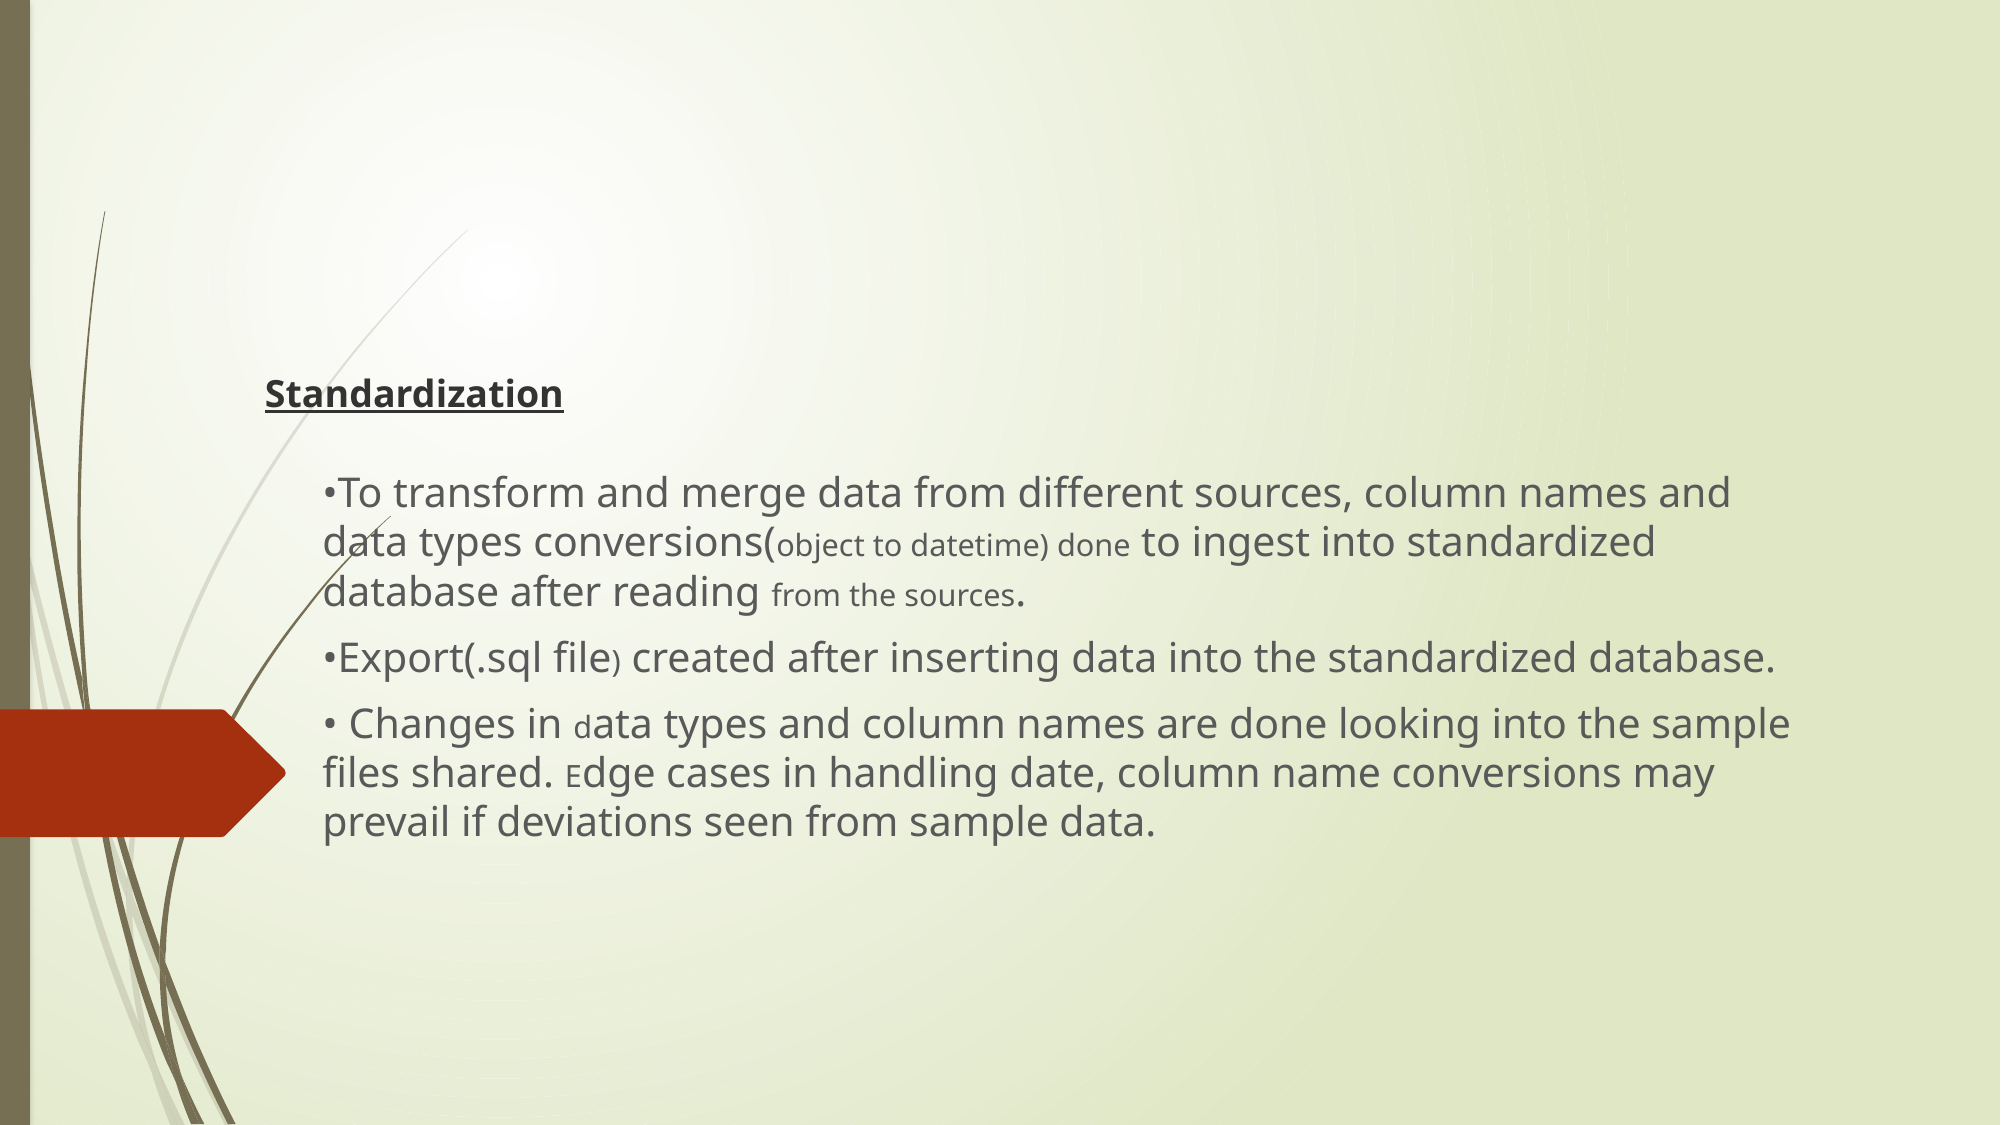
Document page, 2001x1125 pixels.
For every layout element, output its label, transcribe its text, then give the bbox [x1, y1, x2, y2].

subtitle •To transform and merge data from different sources, column names and data types conversions(object to datetime) done to ingest into standardized database after reading from the sources. •Export(.sql file) created after inserting data into the standardized database. • Changes in data types and column names are done looking into the sample files shared. Edge cases in handling date, column name conversions may prevail if deviations seen from sample data. [307, 459, 1808, 871]
title Standardization [249, 184, 1750, 423]
